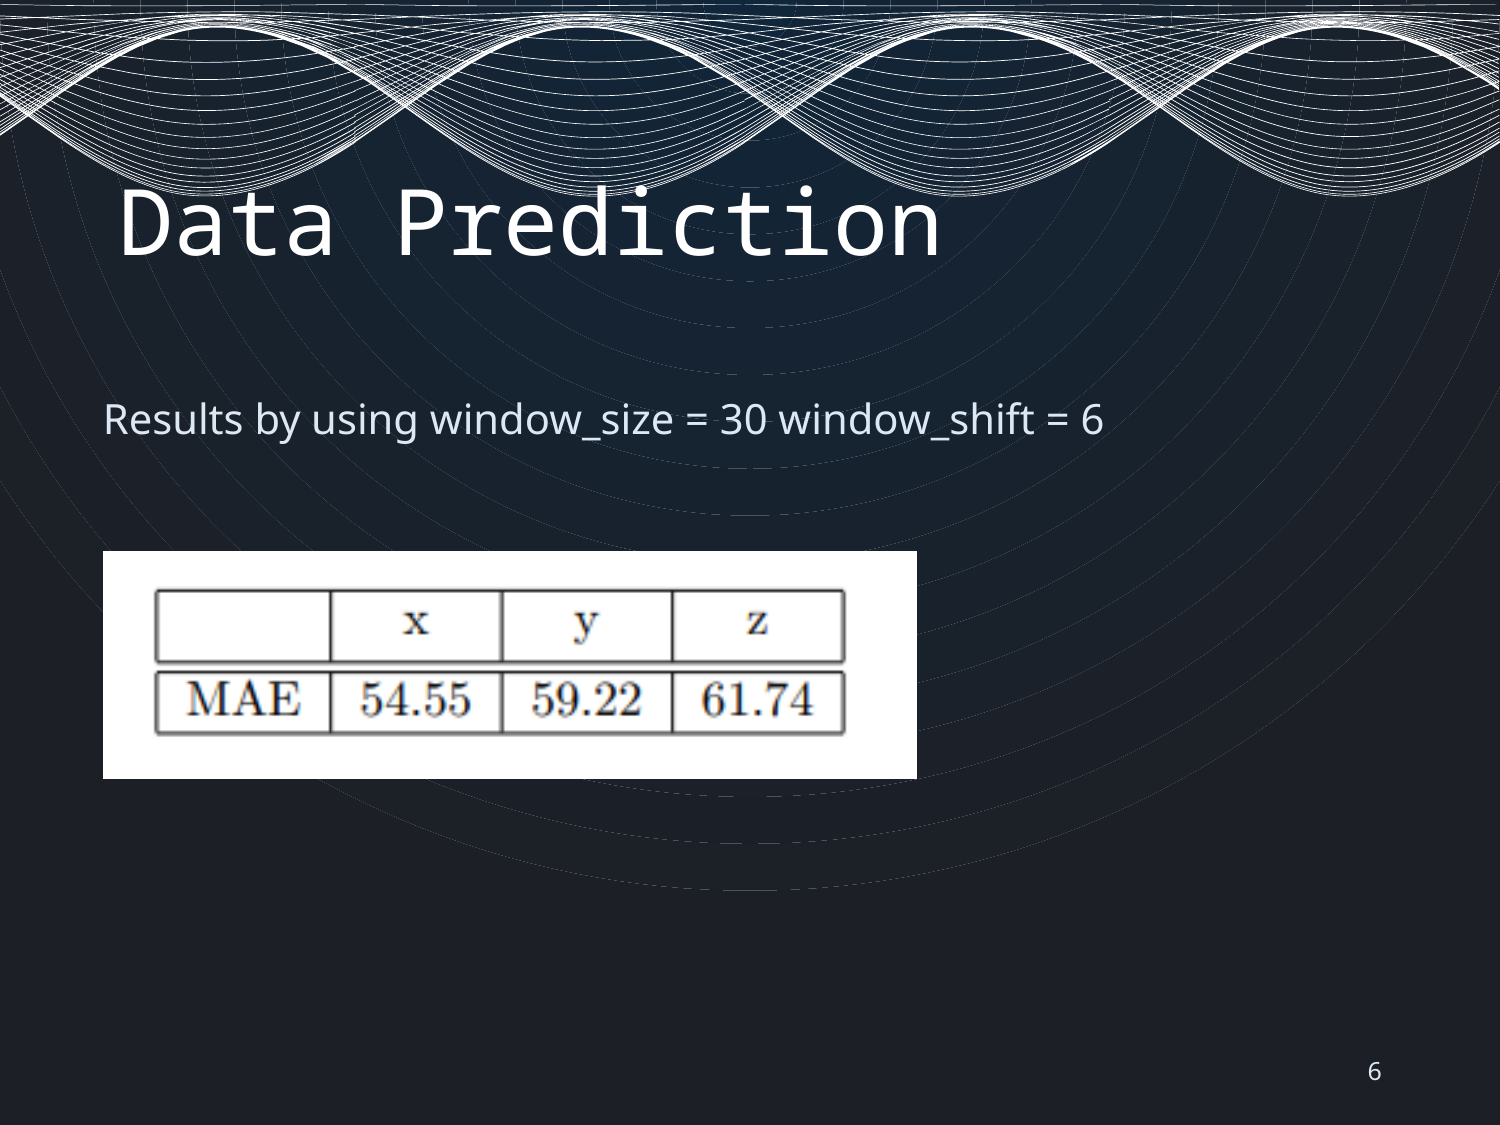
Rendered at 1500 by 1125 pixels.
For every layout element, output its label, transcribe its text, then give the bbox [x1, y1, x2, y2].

slide_number 6 [1059, 1042, 1397, 1103]
title Data Prediction [103, 150, 1397, 301]
list Results by using window_size = 30 window_shift = 6 [87, 391, 1382, 952]
picture [103, 551, 917, 779]
